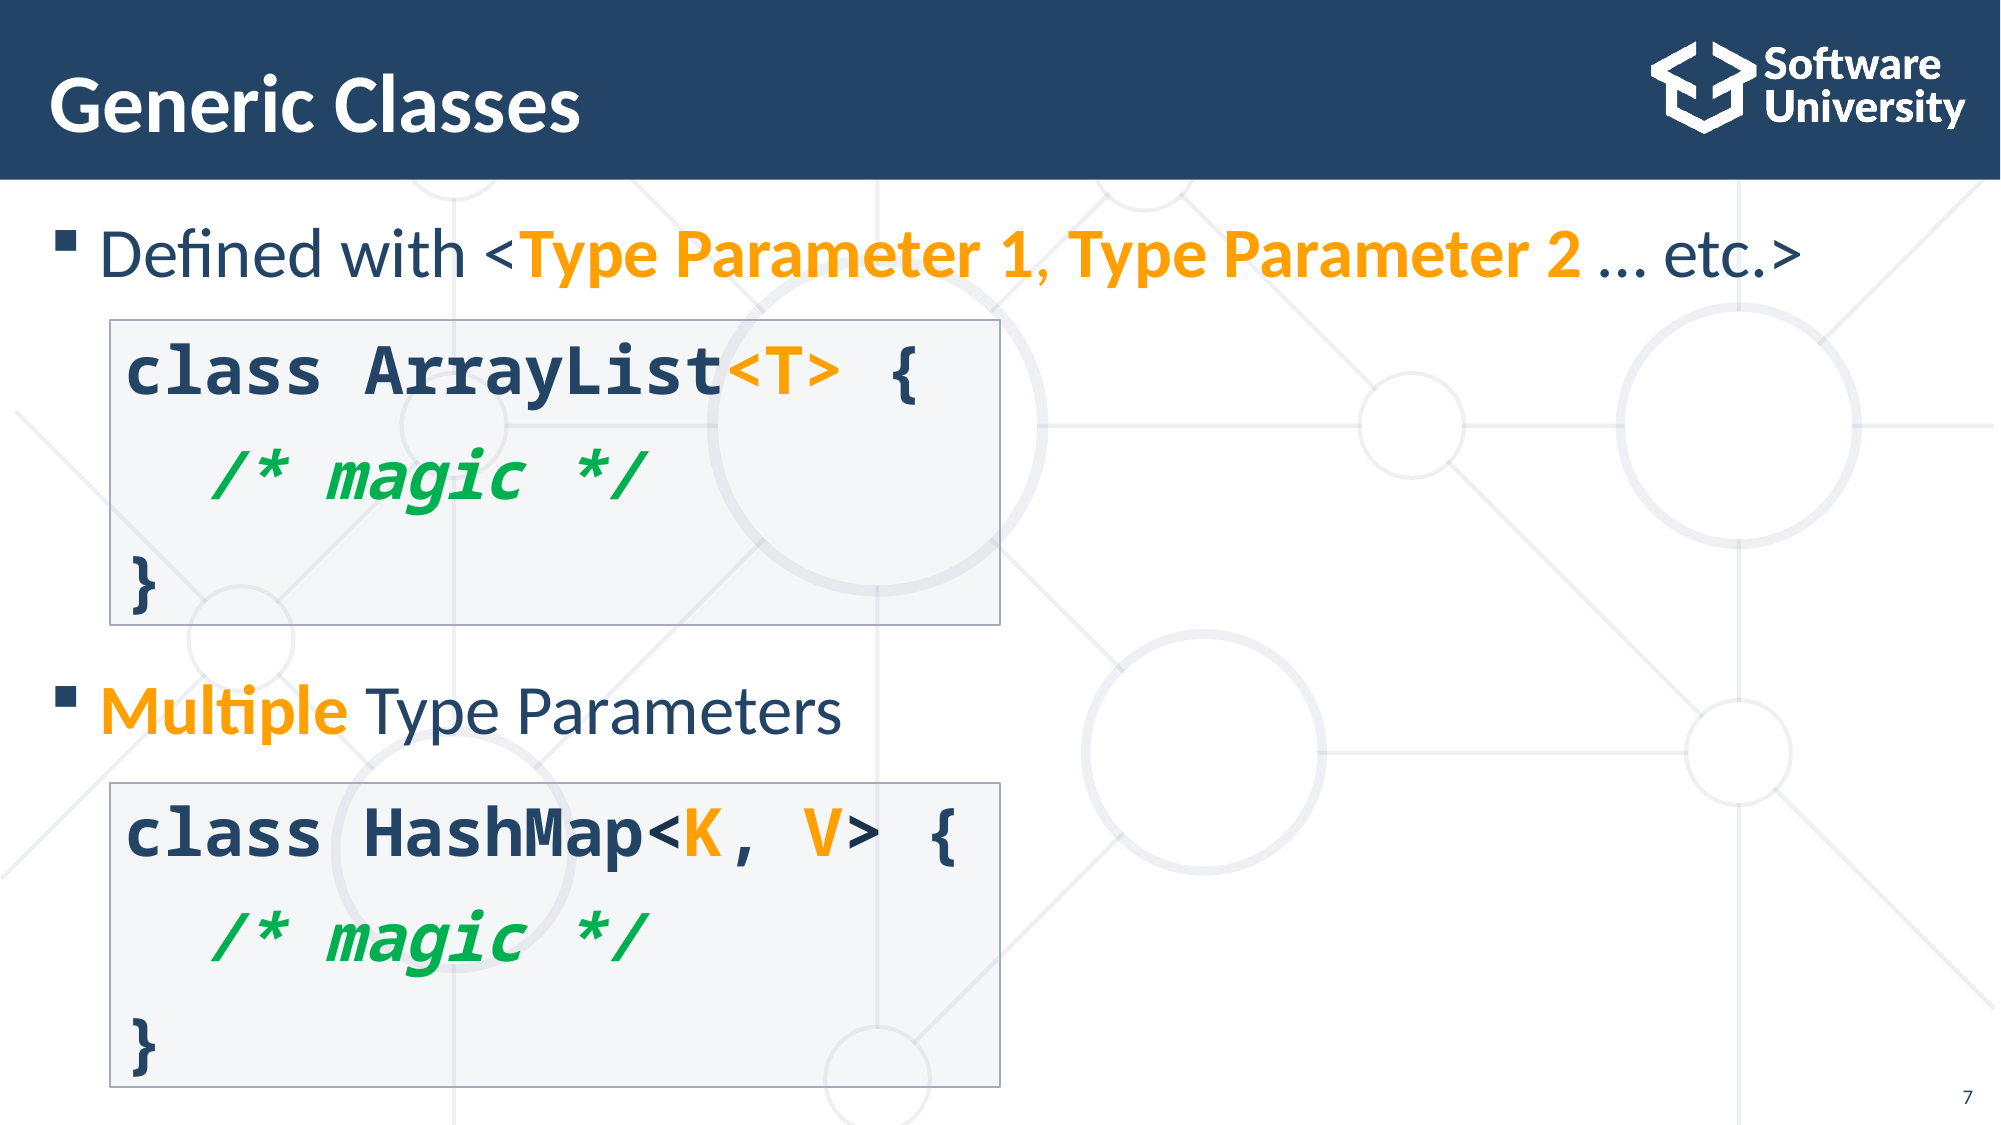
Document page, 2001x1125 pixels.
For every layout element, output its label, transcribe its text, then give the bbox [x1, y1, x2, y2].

text_box Generic Classes [31, 14, 1603, 197]
text_box class HashMap<K, V> { /* magic */ } [109, 782, 1000, 1088]
picture [1651, 41, 1966, 134]
text_box Defined with <Type Parameter 1, Type Parameter 2 … etc.> Multiple Type Parameters [31, 196, 1969, 1111]
text_box class ArrayList<T> { /* magic */ } [109, 320, 1000, 625]
slide_number 7 [1927, 1067, 1989, 1117]
